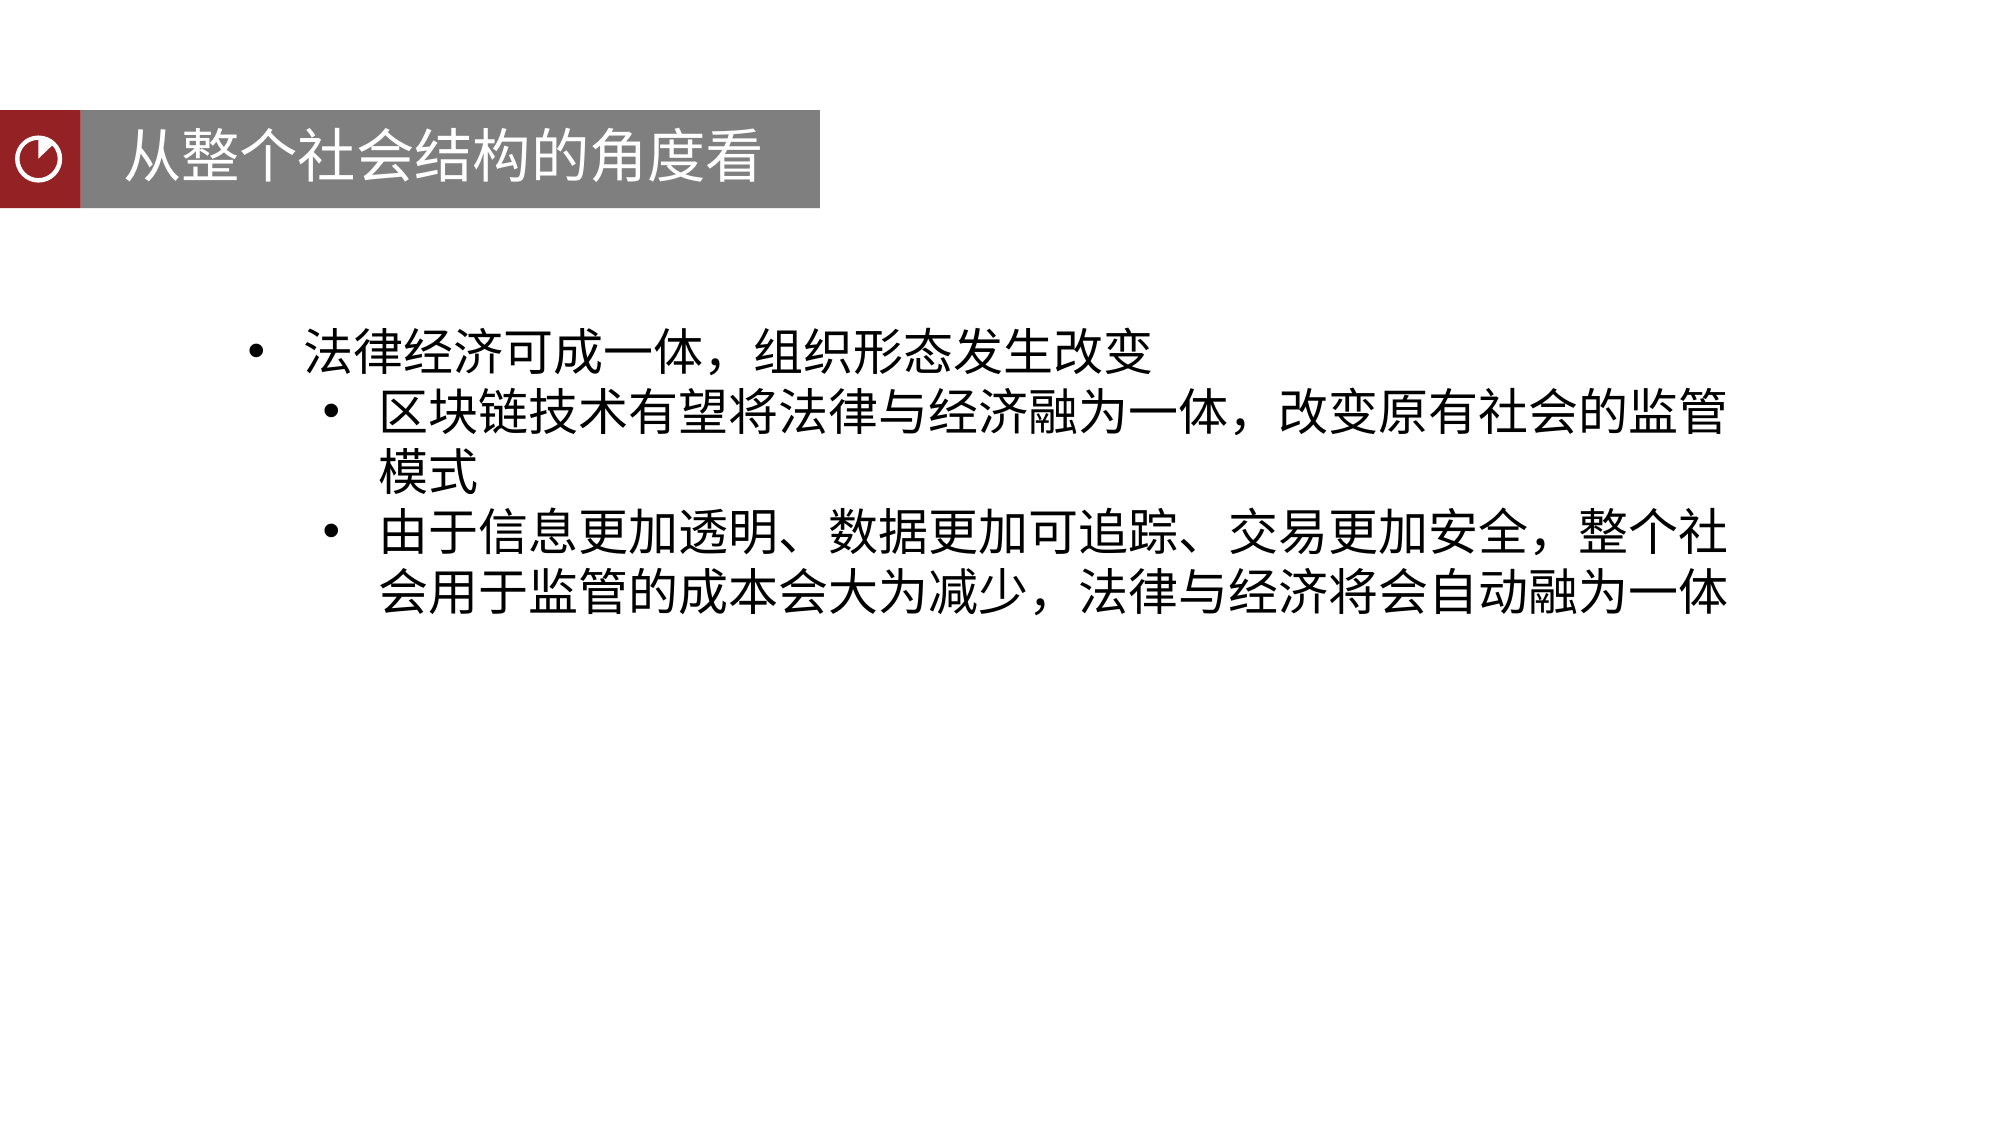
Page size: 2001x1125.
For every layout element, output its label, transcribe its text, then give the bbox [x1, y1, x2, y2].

list 从整个社会结构的角度看 [108, 110, 901, 209]
text_box 法律经济可成一体，组织形态发生改变 区块链技术有望将法律与经济融为一体，改变原有社会的监管模式 由于信息更加透明、数据更加可追踪、交易更加安全，整个社会用于监管的成本会大为减少，法律与经济将会自动融为一体 [232, 313, 1782, 629]
